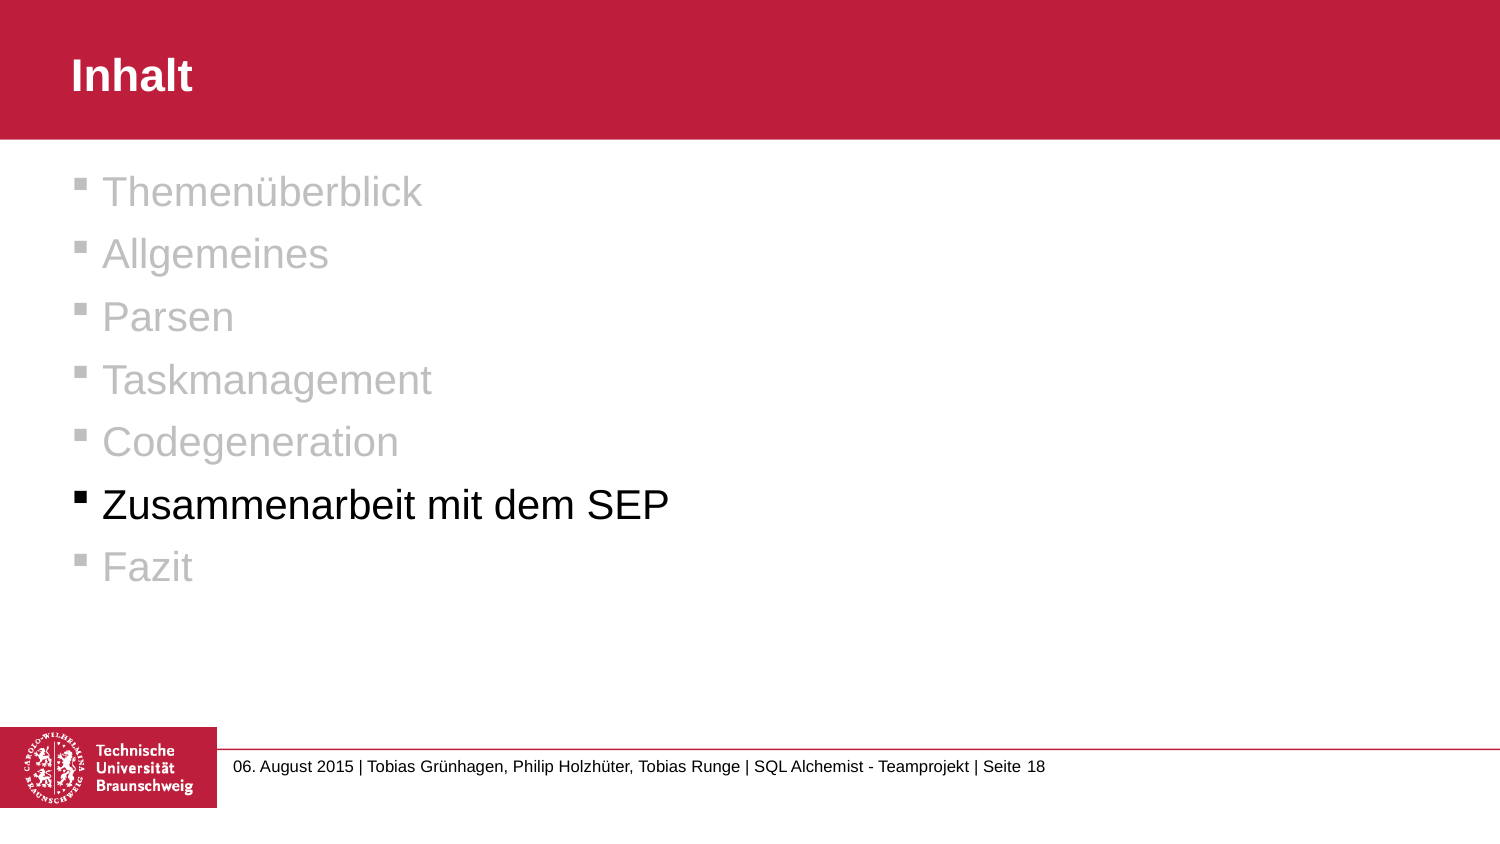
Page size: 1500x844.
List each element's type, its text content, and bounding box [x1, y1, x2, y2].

text_box [0, 0, 1500, 140]
title Inhalt [70, 13, 1445, 102]
list Themenüberblick Allgemeines Parsen Taskmanagement Codegeneration Zusammenarbeit mit dem SEP Fazit [70, 164, 1445, 734]
picture [0, 727, 217, 808]
